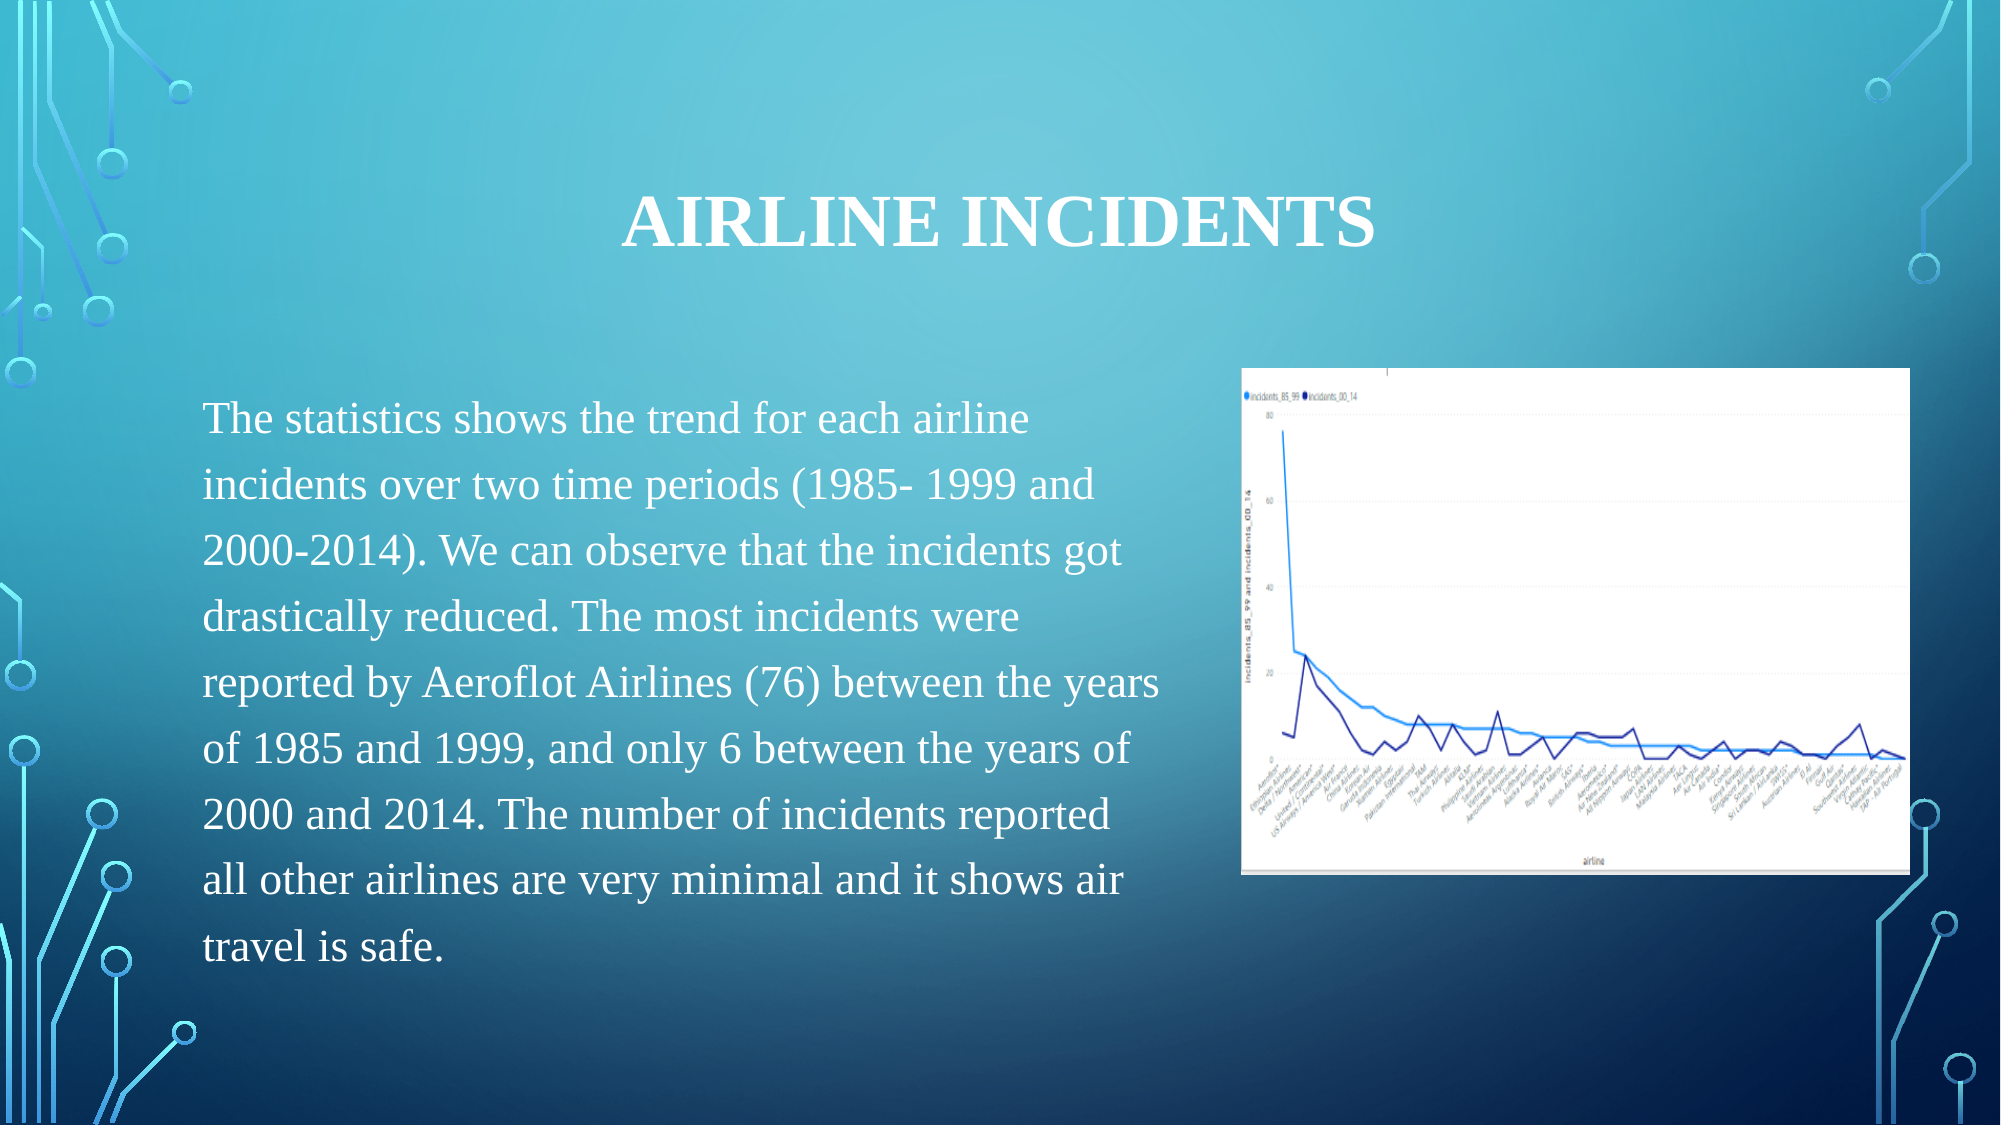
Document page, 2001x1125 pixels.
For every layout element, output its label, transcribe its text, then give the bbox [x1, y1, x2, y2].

title Airline Incidents [187, 101, 1813, 344]
picture [1241, 368, 1910, 875]
list The statistics shows the trend for each airline incidents over two time periods (1985- 1999 and 2000-2014). We can observe that the incidents got drastically reduced. The most incidents were reported by Aeroflot Airlines (76) between the years of 1985 and 1999, and only 6 between the years of 2000 and 2014. The number of incidents reported all other airlines are very minimal and it shows air travel is safe. [187, 369, 1178, 991]
